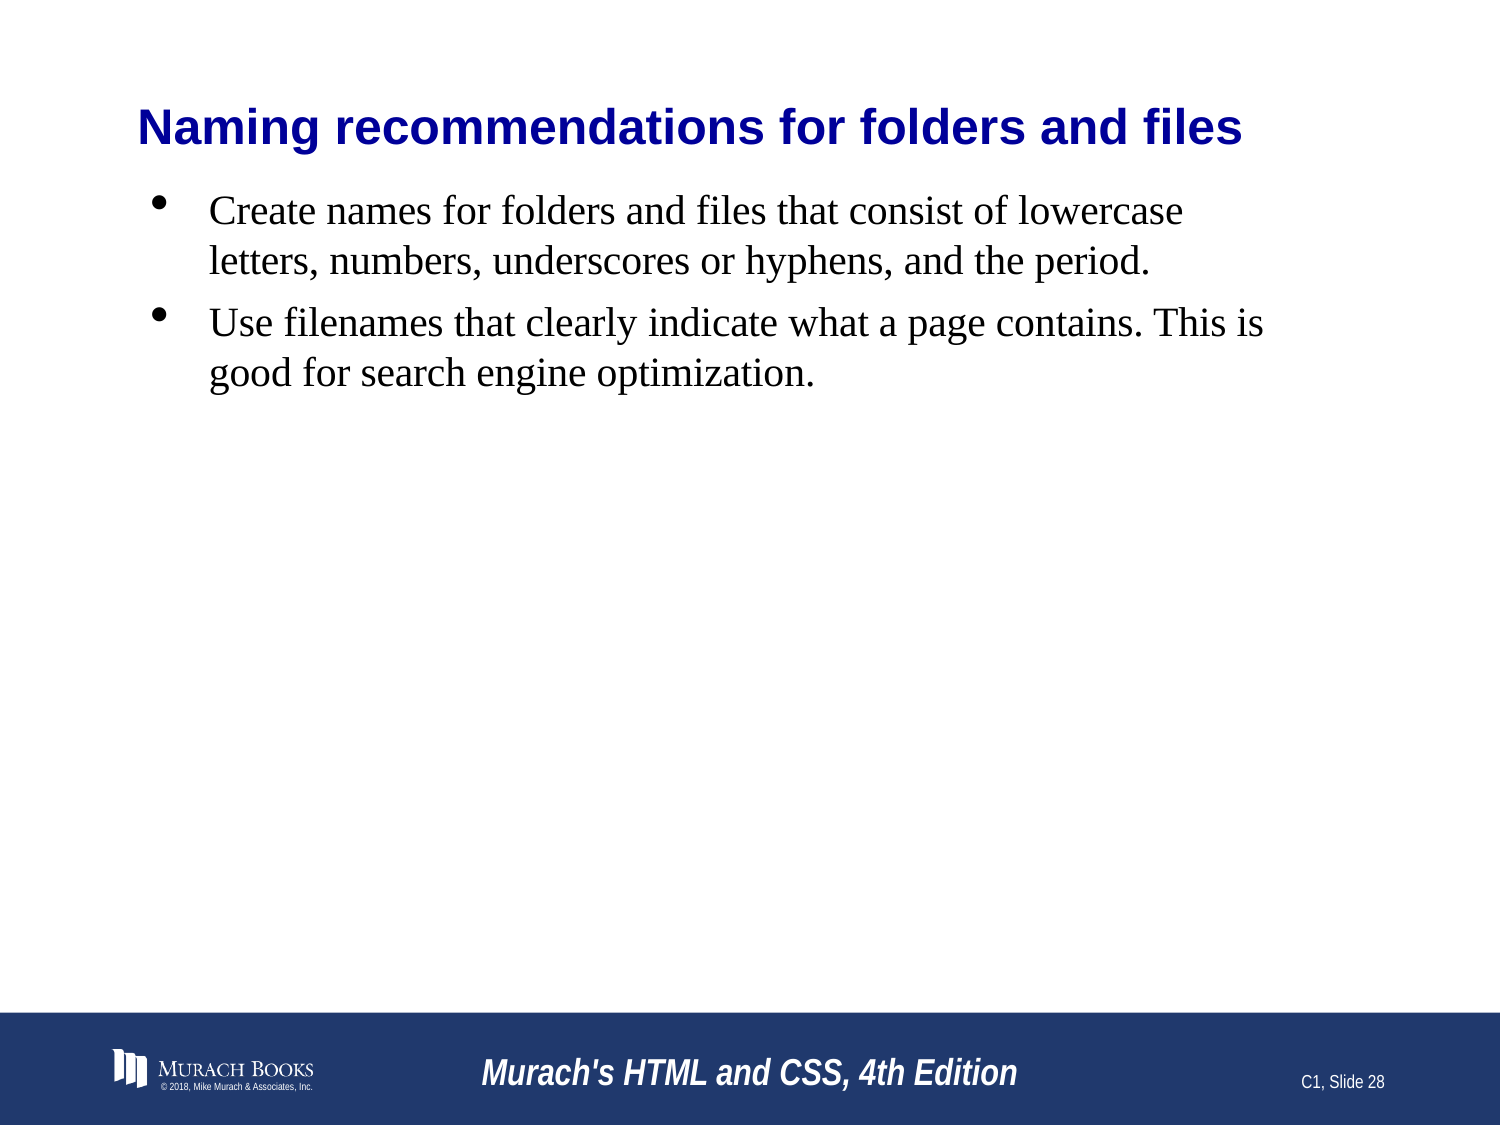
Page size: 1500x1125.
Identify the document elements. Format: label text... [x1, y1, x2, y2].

slide_number C1, Slide 28 [1087, 1025, 1400, 1100]
footer © 2018, Mike Murach & Associates, Inc. [12, 1025, 463, 1100]
list Create names for folders and files that consist of lowercase letters, numbers, underscores or hyphens, and the period. Use filenames that clearly indicate what a page contains. This is good for search engine optimization. [137, 174, 1350, 975]
title Naming recommendations for folders and files [137, 94, 1338, 156]
slide_number Murach's HTML and CSS, 4th Edition [463, 1025, 1050, 1100]
